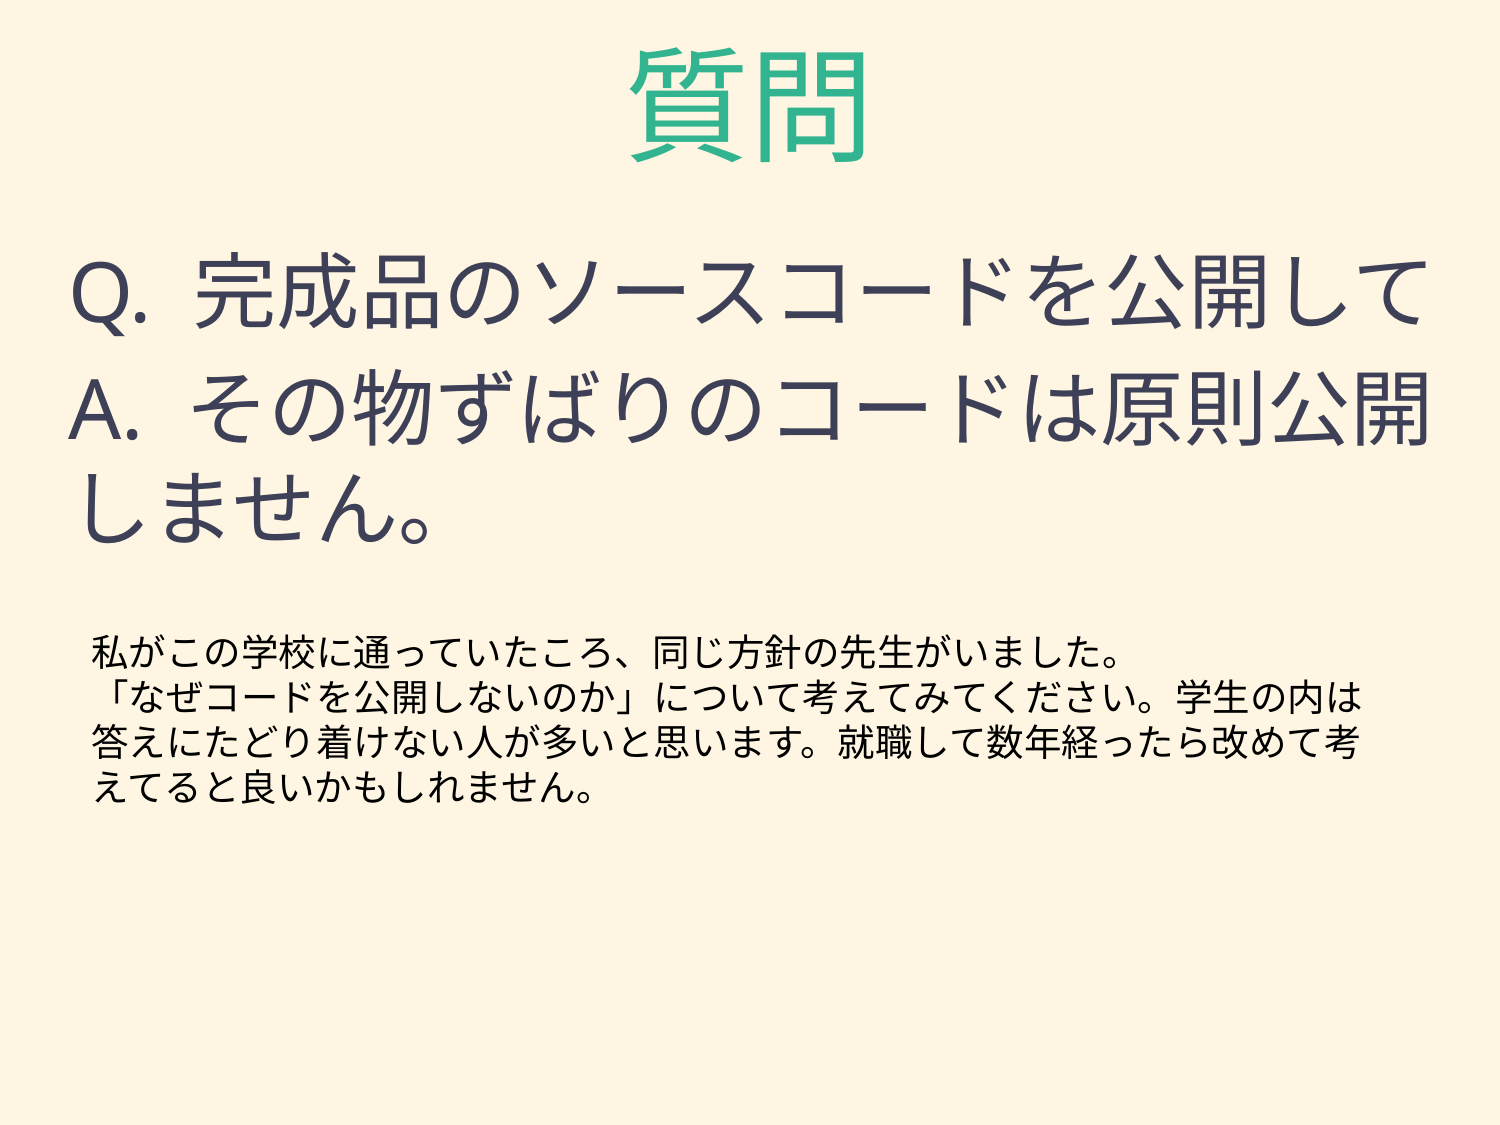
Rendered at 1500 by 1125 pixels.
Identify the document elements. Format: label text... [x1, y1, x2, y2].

list Q. 完成品のソースコードを公開して A. その物ずばりのコードは原則公開しません。 [53, 231, 1479, 587]
title 質問 [75, 8, 1425, 197]
text_box 私がこの学校に通っていたころ、同じ方針の先生がいました。 「なぜコードを公開しないのか」について考えてみてください。学生の内は答えにたどり着けない人が多いと思います。就職して数年経ったら改めて考えてると良いかもしれません。 [76, 621, 1388, 817]
